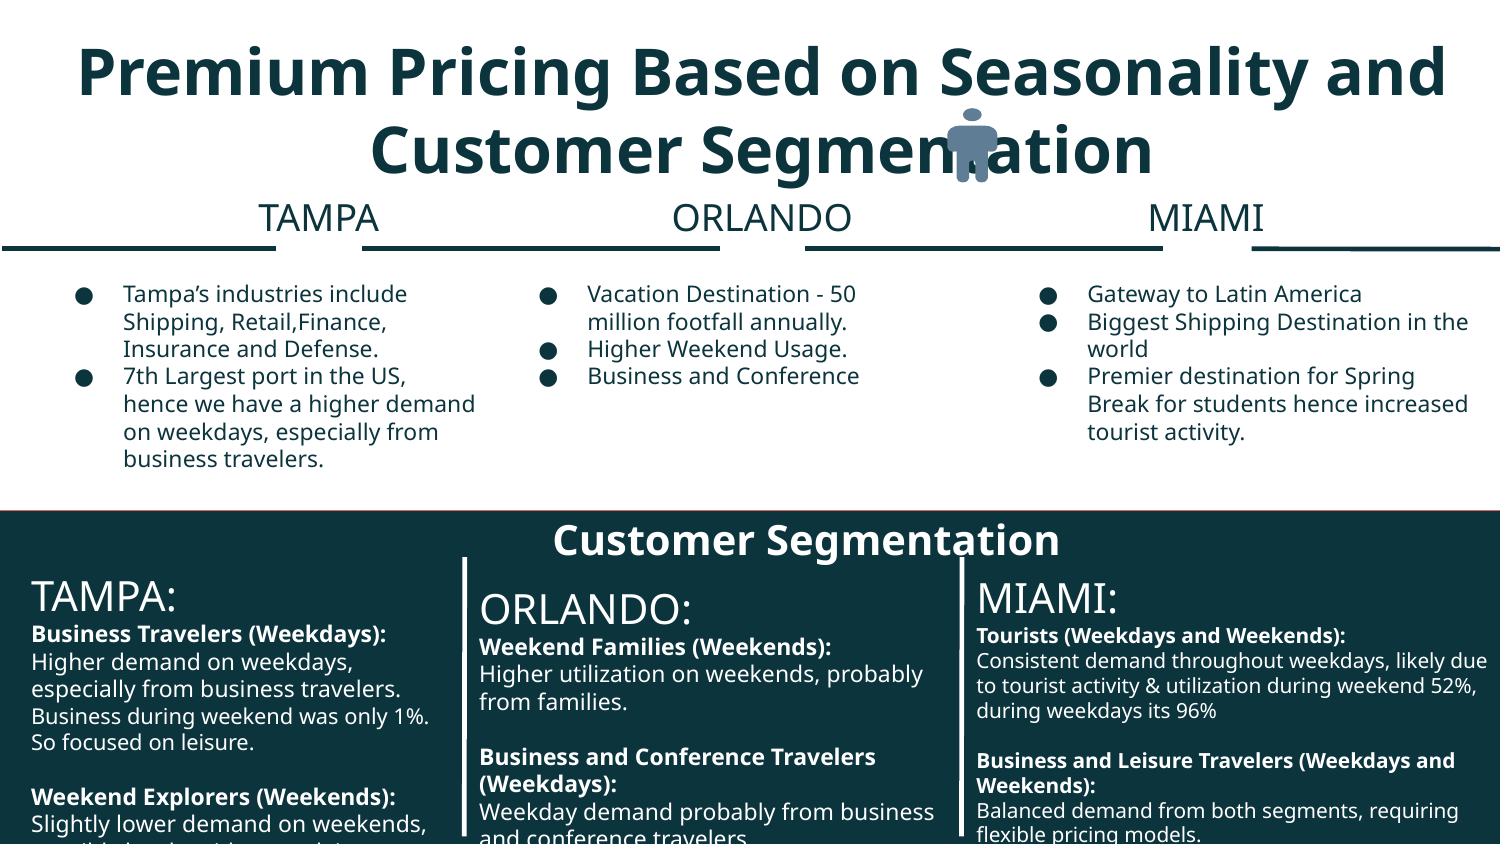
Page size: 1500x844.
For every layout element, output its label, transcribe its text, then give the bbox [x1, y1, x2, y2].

text_box Vacation Destination - 50 million footfall annually. Higher Weekend Usage. Business and Conference [497, 264, 948, 453]
title TAMPA [154, 179, 484, 265]
text_box ORLANDO: Weekend Families (Weekends): Higher utilization on weekends, probably from families. Business and Conference Travelers (Weekdays): Weekday demand probably from business and conference travelers. [464, 567, 961, 843]
text_box MIAMI: Tourists (Weekdays and Weekends): Consistent demand throughout weekdays, likely due to tourist activity & utilization during weekend 52%, during weekdays its 96% Business and Leisure Travelers (Weekdays and Weekends): Balanced demand from both segments, requiring flexible pricing models. [961, 557, 1500, 844]
text_box [1088, 510, 1500, 557]
text_box Customer Segmentation [526, 499, 1088, 564]
text_box [0, 510, 961, 844]
title ORLANDO [598, 179, 927, 264]
title Premium Pricing Based on Seasonality and Customer Segmentation [34, 15, 1491, 186]
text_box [947, 107, 998, 183]
subtitle Tampa’s industries include Shipping, Retail,Finance, Insurance and Defense. 7th Largest port in the US, hence we have a higher demand on weekdays, especially from business travelers. [33, 264, 492, 459]
text_box TAMPA: Business Travelers (Weekdays): Higher demand on weekdays, especially from business travelers. Business during weekend was only 1%. So focused on leisure. Weekend Explorers (Weekends): Slightly lower demand on weekends, possibly local residents or leisure travelers. [16, 555, 451, 844]
title MIAMI [1041, 179, 1371, 264]
text_box Gateway to Latin America Biggest Shipping Destination in the world Premier destination for Spring Break for students hence increased tourist activity. [997, 264, 1490, 460]
